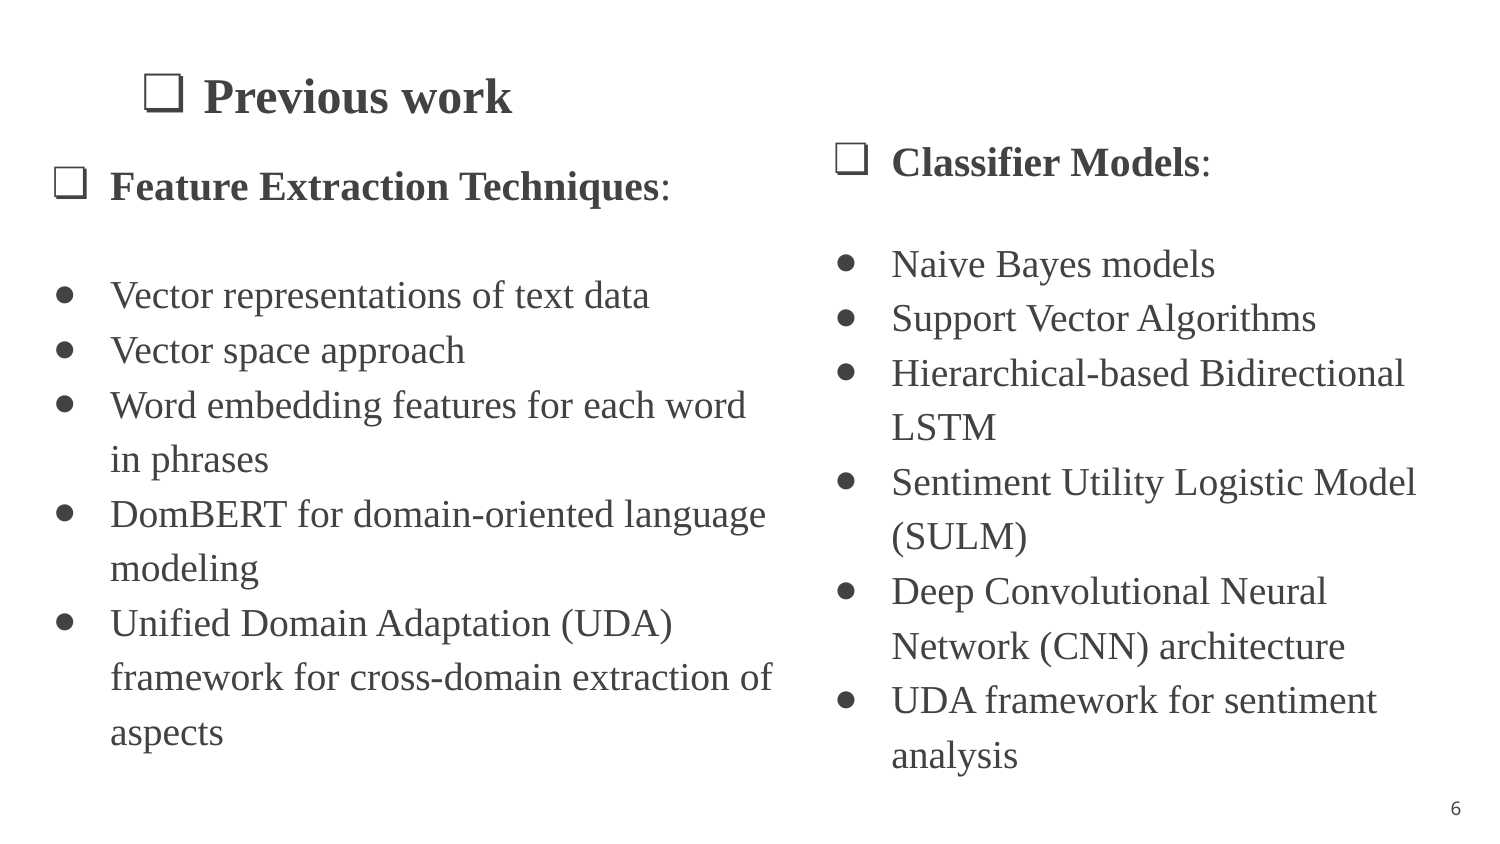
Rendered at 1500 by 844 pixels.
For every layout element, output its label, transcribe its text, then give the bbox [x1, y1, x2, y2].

text_box Classifier Models: Naive Bayes models Support Vector Algorithms Hierarchical-based Bidirectional LSTM Sentiment Utility Logistic Model (SULM) Deep Convolutional Neural Network (CNN) architecture UDA framework for sentiment analysis [801, 119, 1477, 821]
text_box Previous work [113, 18, 982, 143]
text_box Feature Extraction Techniques: Vector representations of text data Vector space approach Word embedding features for each word in phrases DomBERT for domain-oriented language modeling Unified Domain Adaptation (UDA) framework for cross-domain extraction of aspects [20, 143, 801, 821]
slide_number ‹#› [1386, 777, 1477, 842]
